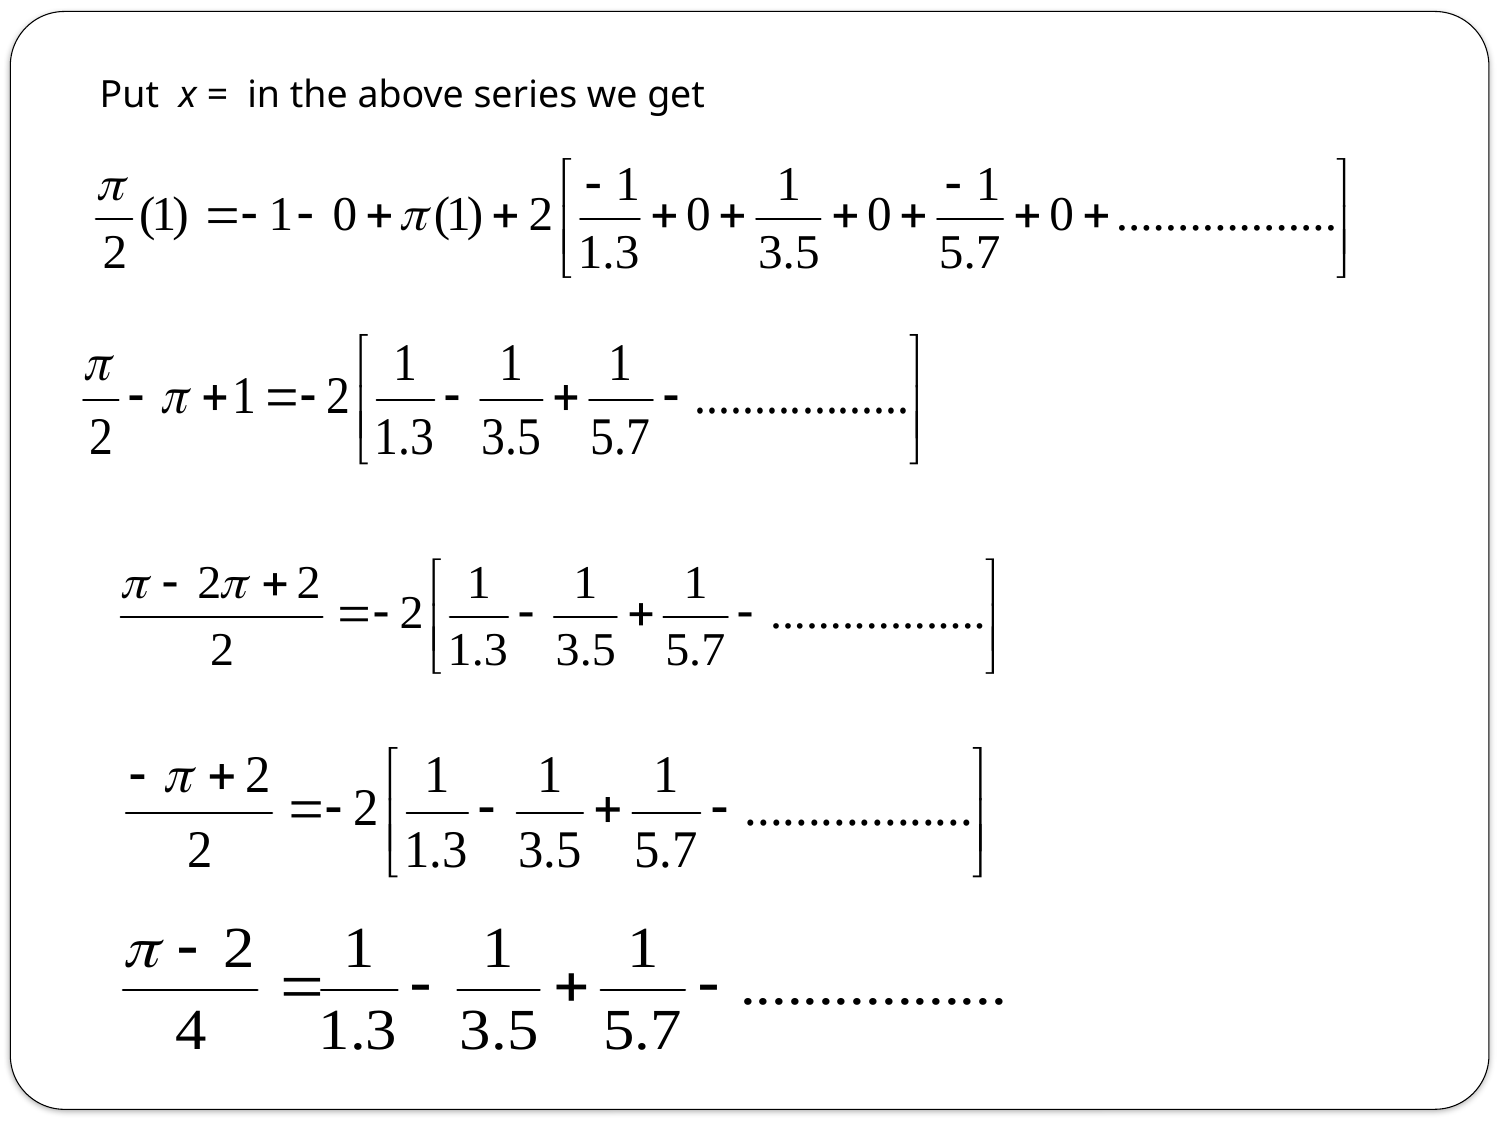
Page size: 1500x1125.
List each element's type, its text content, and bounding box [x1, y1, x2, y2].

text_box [99, 737, 1001, 888]
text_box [74, 324, 938, 476]
text_box Put x = in the above series we get [75, 62, 1250, 123]
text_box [87, 149, 1363, 288]
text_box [112, 549, 1013, 684]
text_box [112, 912, 1013, 1063]
